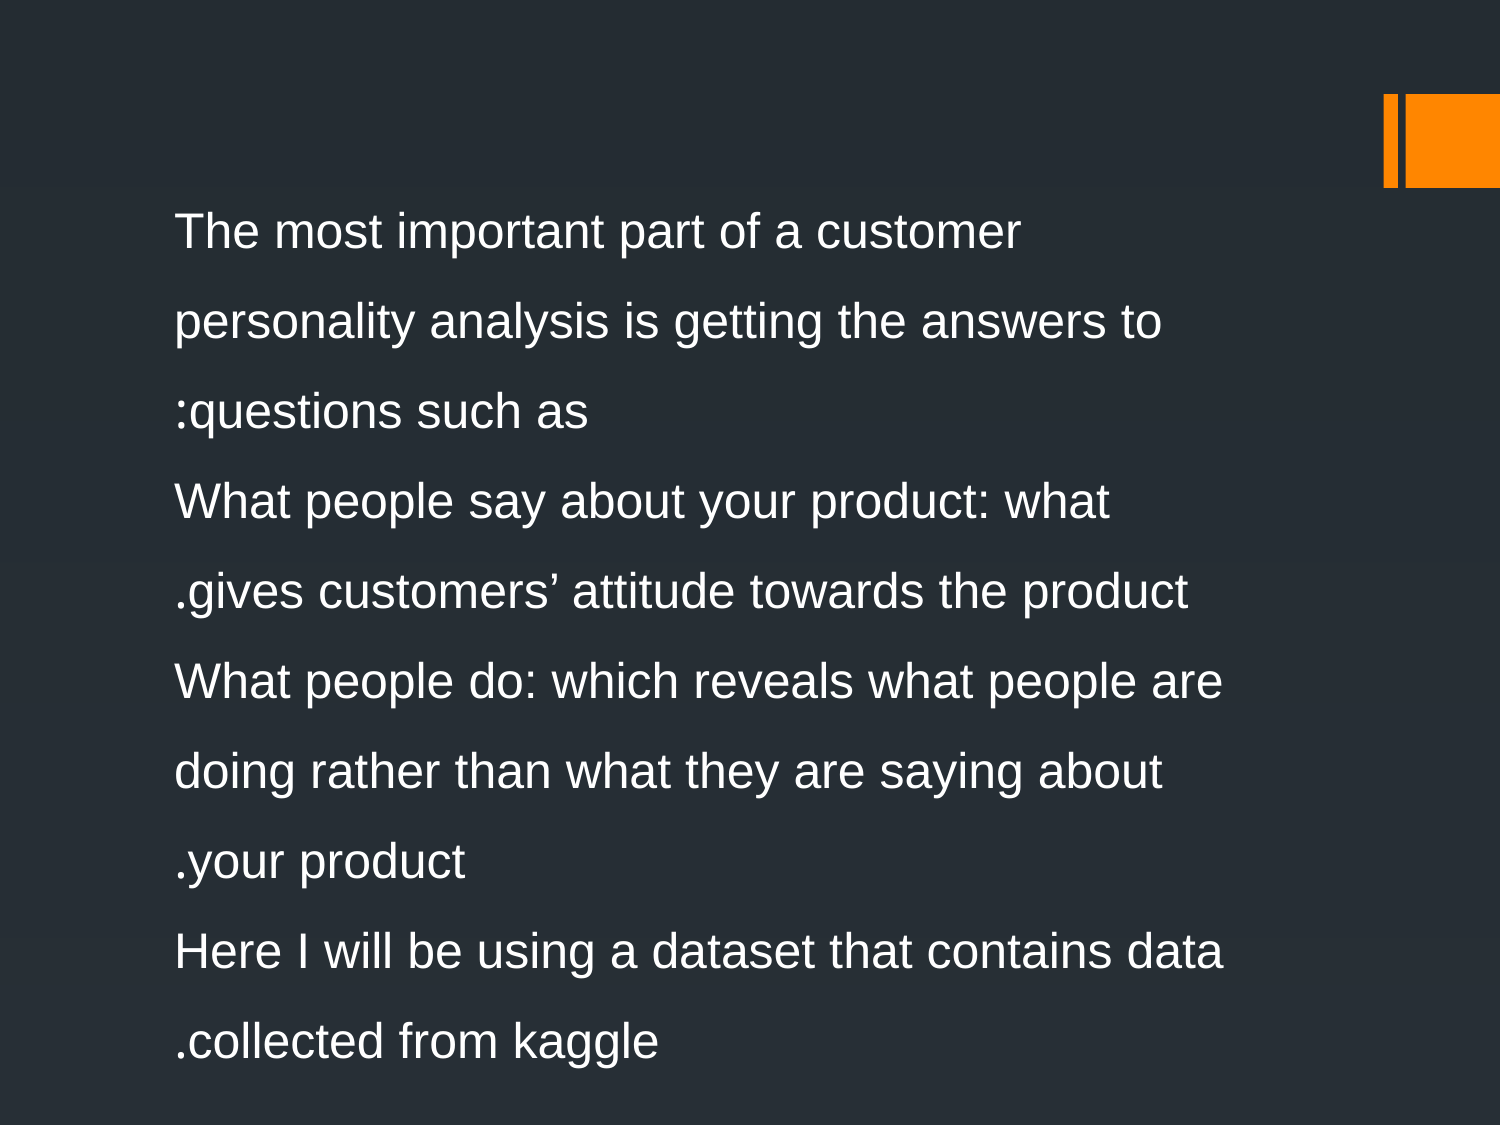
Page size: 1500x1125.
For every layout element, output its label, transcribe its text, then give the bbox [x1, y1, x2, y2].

text_box The most important part of a customer personality analysis is getting the answers to questions such as: What people say about your product: what gives customers’ attitude towards the product. What people do: which reveals what people are doing rather than what they are saying about your product. Here I will be using a dataset that contains data collected from kaggle. [159, 160, 1247, 1125]
